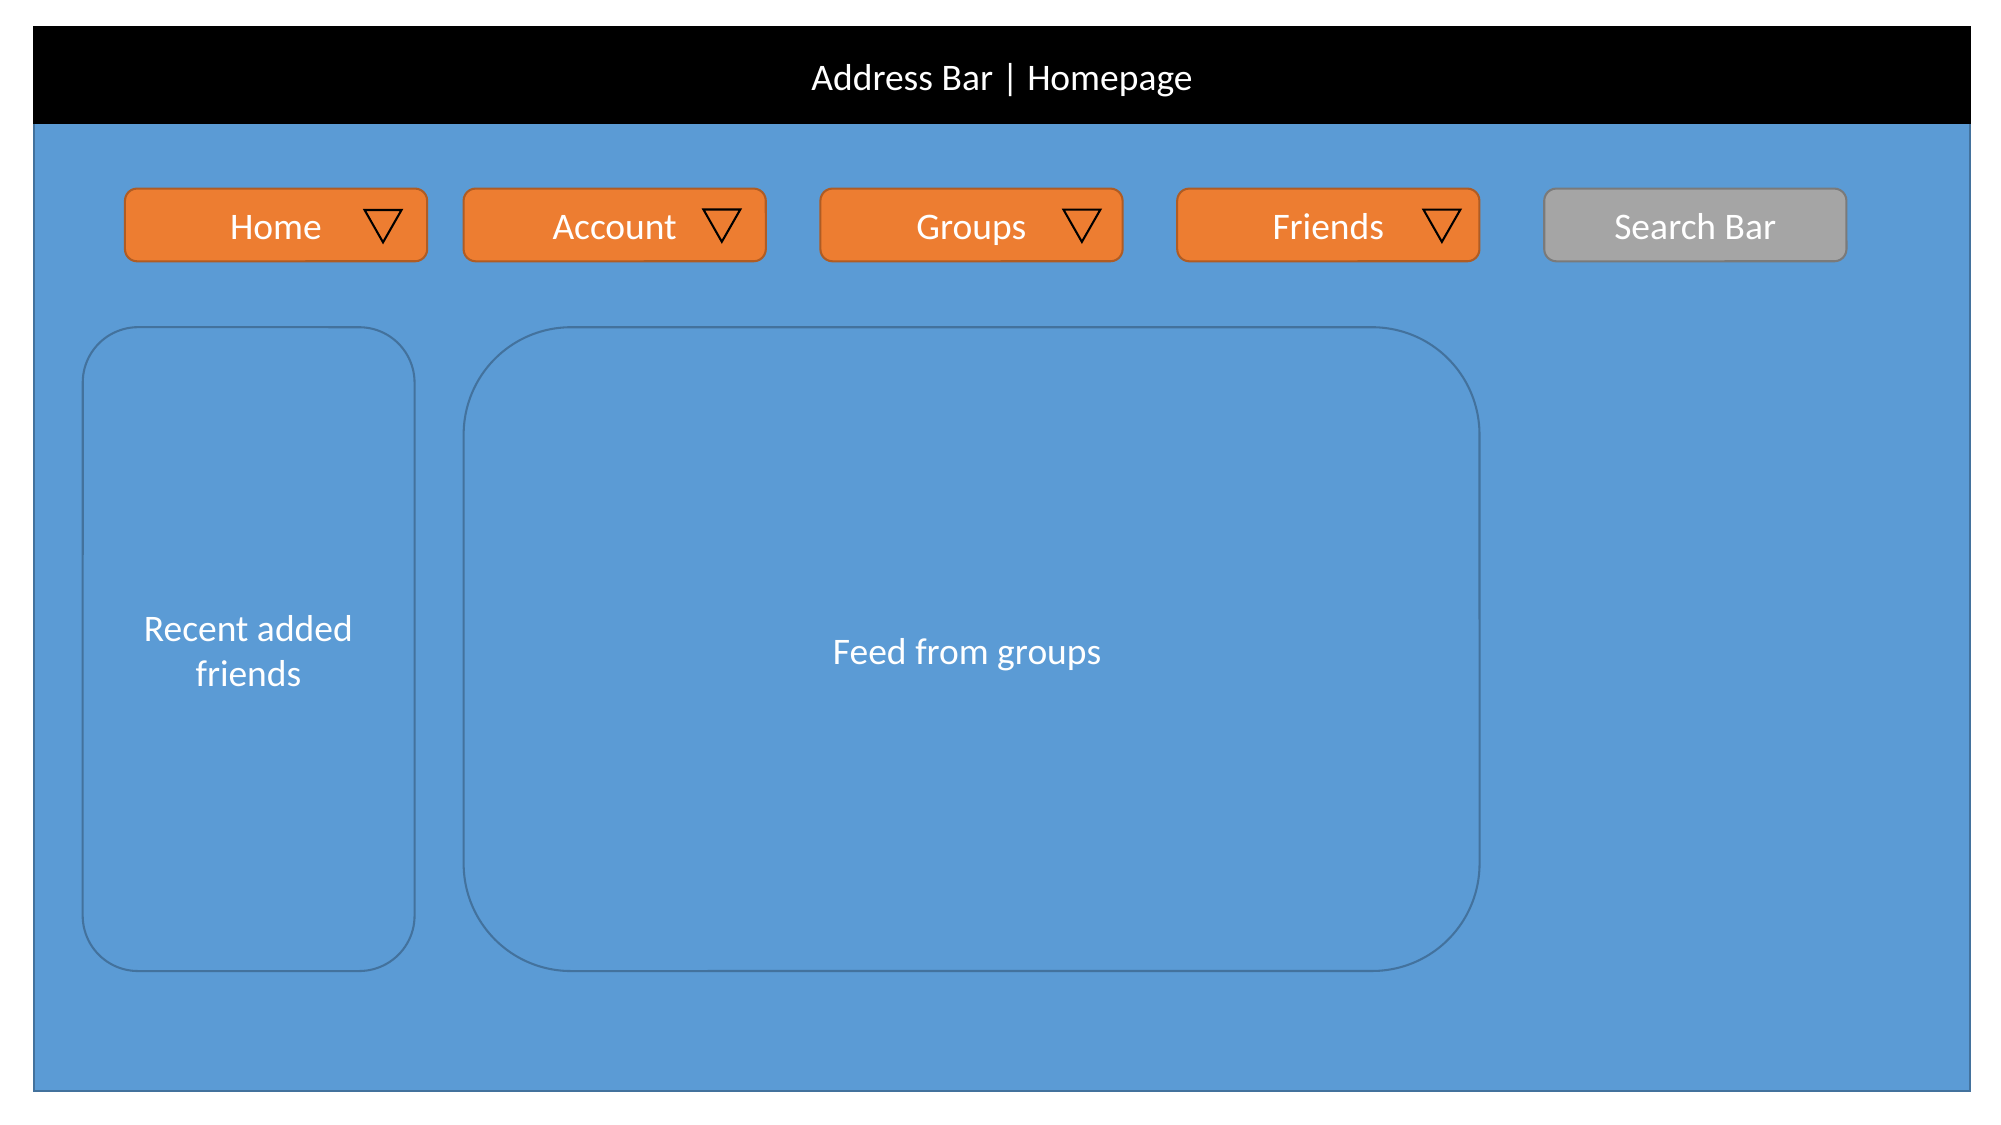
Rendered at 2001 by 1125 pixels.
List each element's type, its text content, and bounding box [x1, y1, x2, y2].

text_box [33, 124, 1971, 1092]
text_box [1061, 208, 1103, 244]
text_box [362, 208, 404, 245]
text_box Address Bar | Homepage [33, 26, 1971, 124]
text_box Feed from groups [462, 326, 1481, 973]
text_box Search Bar [1543, 187, 1848, 263]
text_box [701, 208, 743, 244]
text_box Recent added friends [81, 326, 416, 973]
text_box Groups [819, 187, 1124, 263]
text_box [1421, 208, 1463, 244]
text_box Friends [1176, 187, 1481, 263]
text_box Home [123, 187, 429, 263]
text_box Account [462, 187, 767, 263]
